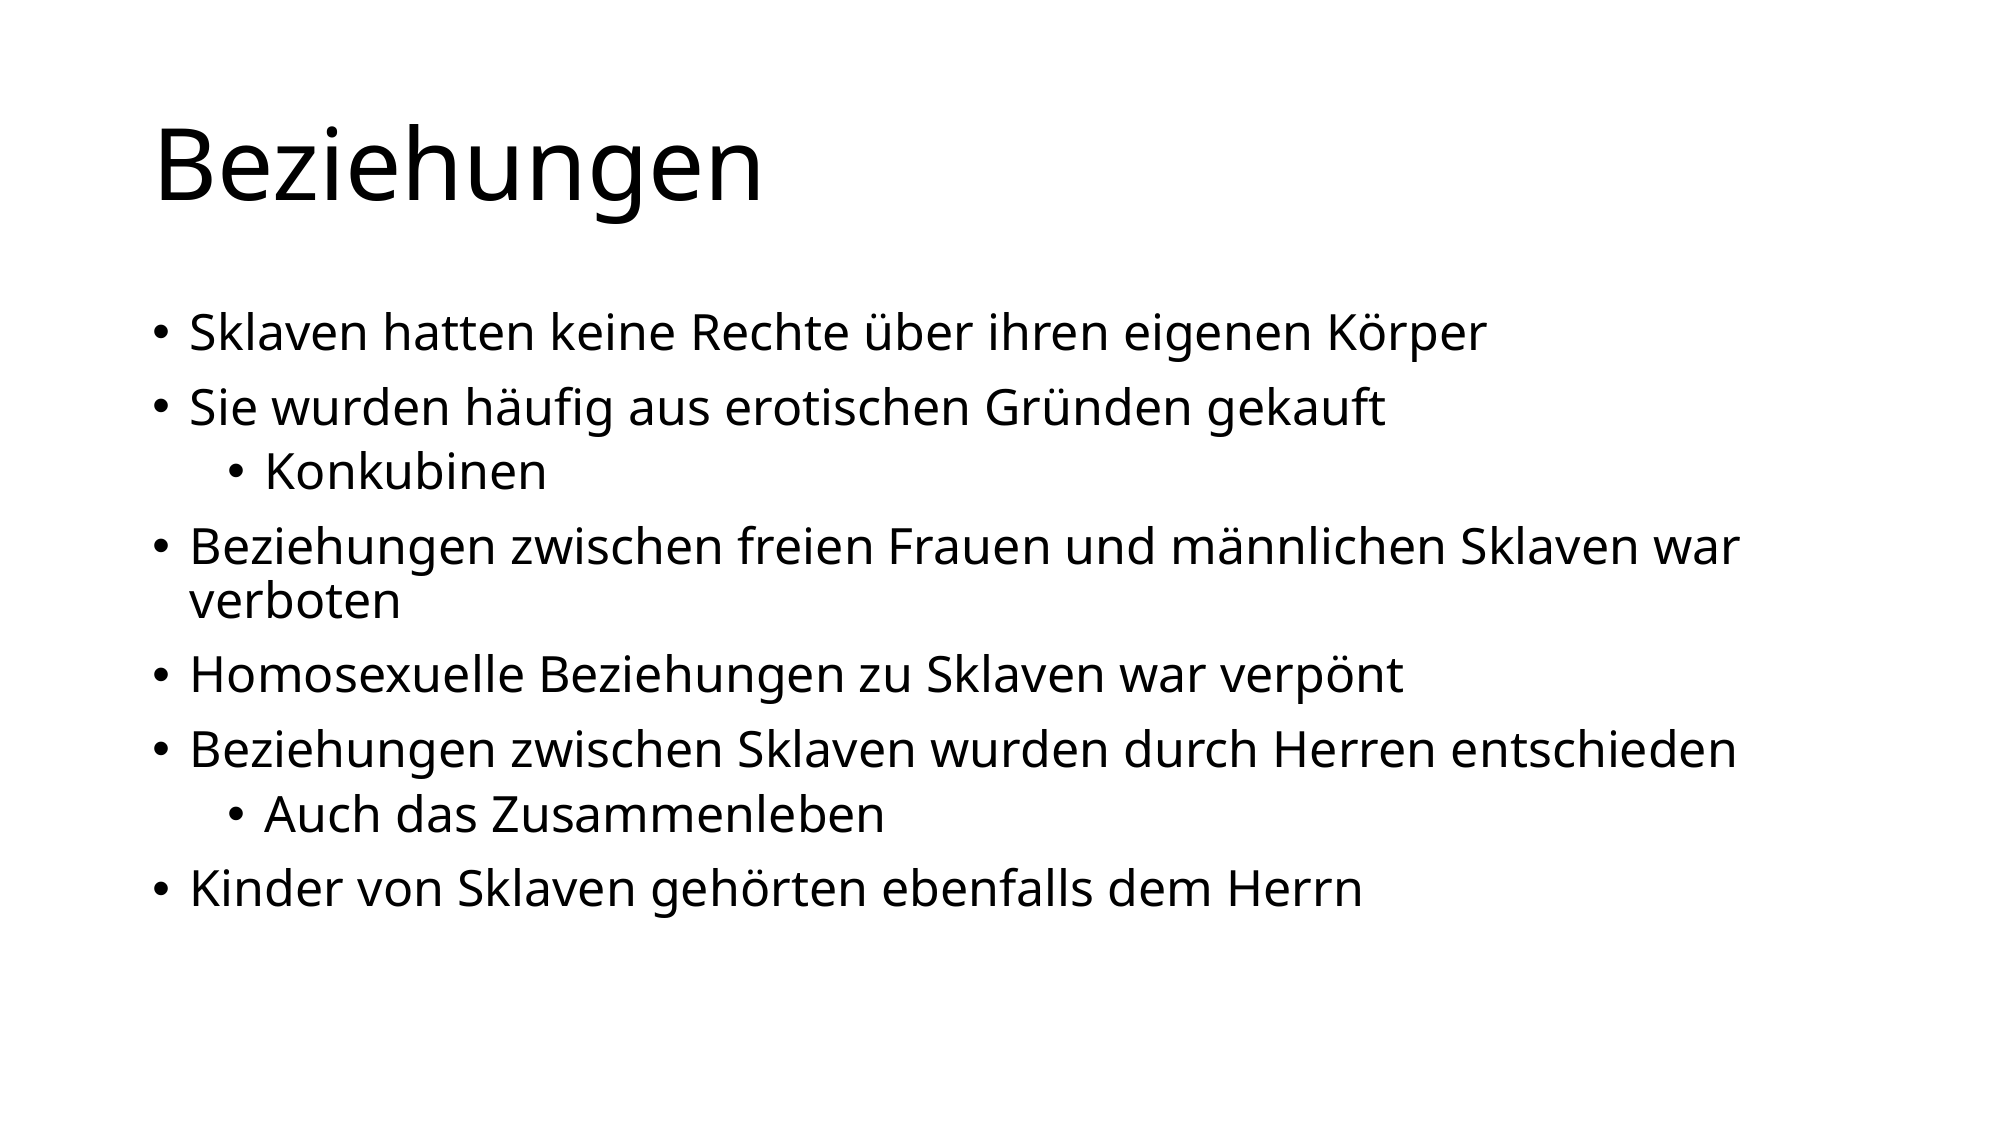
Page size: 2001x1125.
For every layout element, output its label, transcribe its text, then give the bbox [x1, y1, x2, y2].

list Sklaven hatten keine Rechte über ihren eigenen Körper Sie wurden häufig aus erotischen Gründen gekauft Konkubinen Beziehungen zwischen freien Frauen und männlichen Sklaven war verboten Homosexuelle Beziehungen zu Sklaven war verpönt Beziehungen zwischen Sklaven wurden durch Herren entschieden Auch das Zusammenleben Kinder von Sklaven gehörten ebenfalls dem Herrn [137, 299, 1863, 1014]
title Beziehungen [137, 59, 1863, 278]
